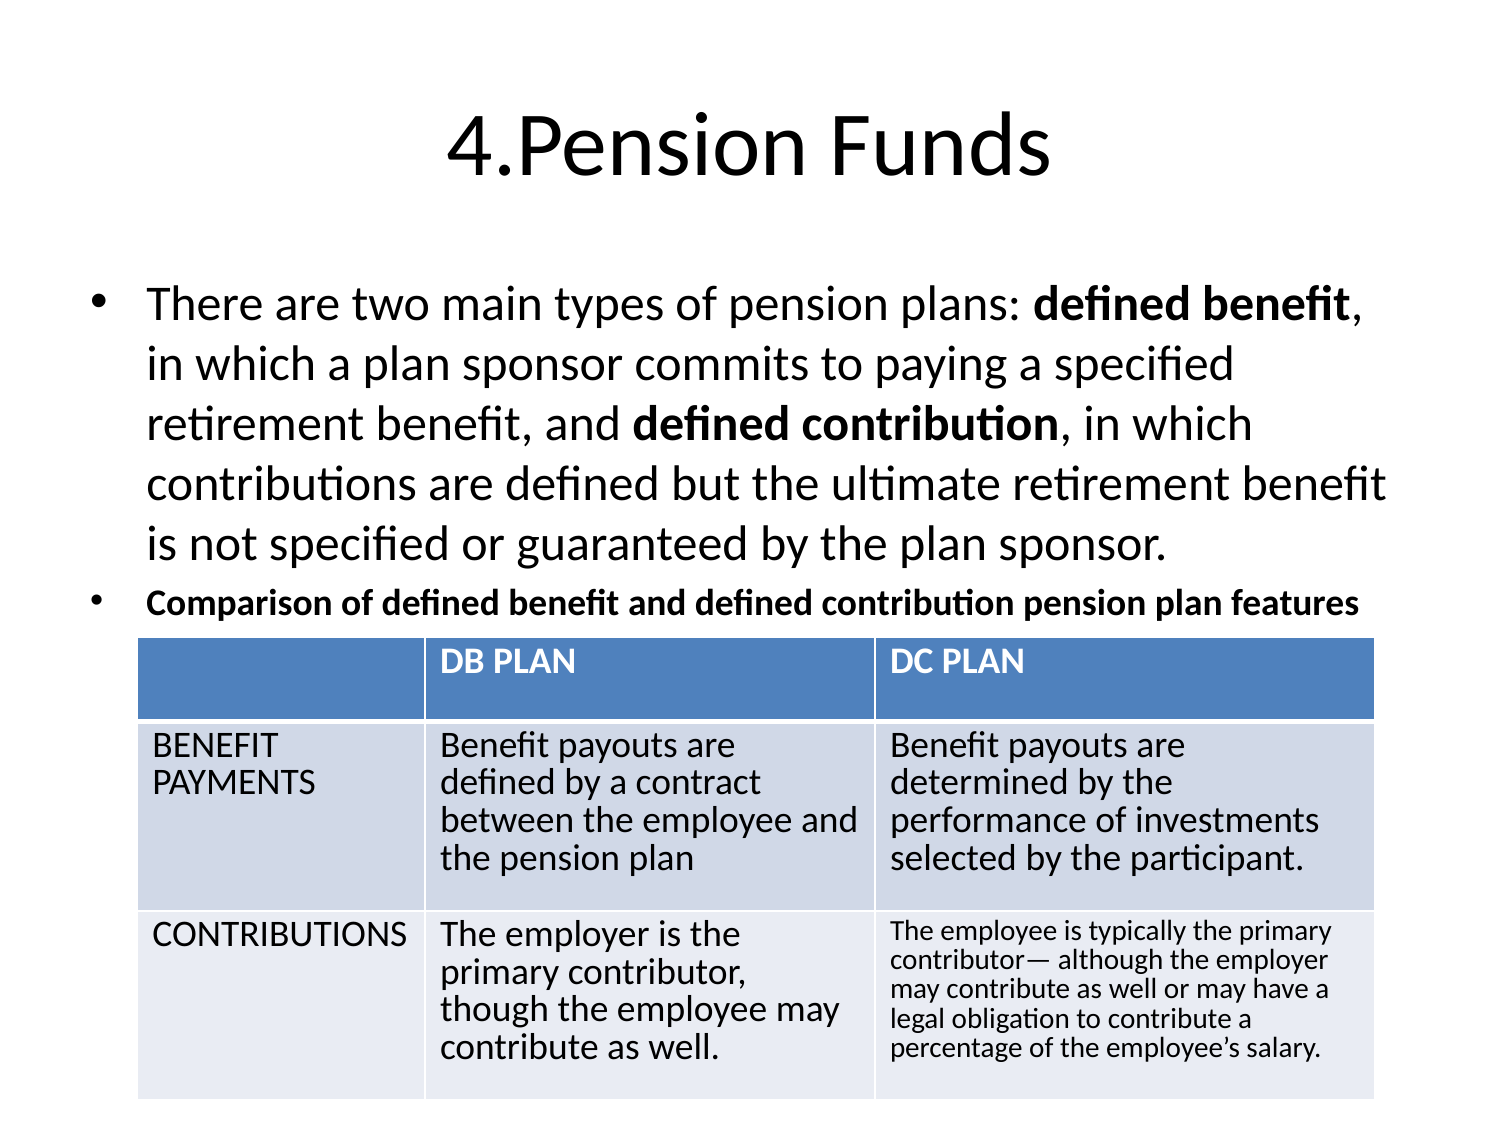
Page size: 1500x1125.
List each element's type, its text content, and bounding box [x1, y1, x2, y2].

table_cell The employer is the primary contributor, though the employee may contribute as well. [426, 912, 874, 1099]
table_cell CONTRIBUTIONS [138, 912, 424, 1099]
list There are two main types of pension plans: defined benefit, in which a plan sponsor commits to paying a specified retirement benefit, and defined contribution, in which contributions are defined but the ultimate retirement benefit is not specified or guaranteed by the plan sponsor. Comparison of defined benefit and defined contribution pension plan features [75, 262, 1425, 1005]
table_cell Benefit payouts are determined by the performance of investments selected by the participant. [876, 724, 1374, 910]
table_cell BENEFIT PAYMENTS [138, 724, 424, 910]
table_cell Benefit payouts are defined by a contract between the employee and the pension plan [426, 724, 874, 910]
table_header [138, 638, 424, 719]
table_cell The employee is typically the primary contributor— although the employer may contribute as well or may have a legal obligation to contribute a percentage of the employee’s salary. [876, 912, 1374, 1099]
title 4.Pension Funds [75, 45, 1425, 233]
table_header DB PLAN [426, 638, 874, 719]
table_header DC PLAN [876, 638, 1374, 719]
